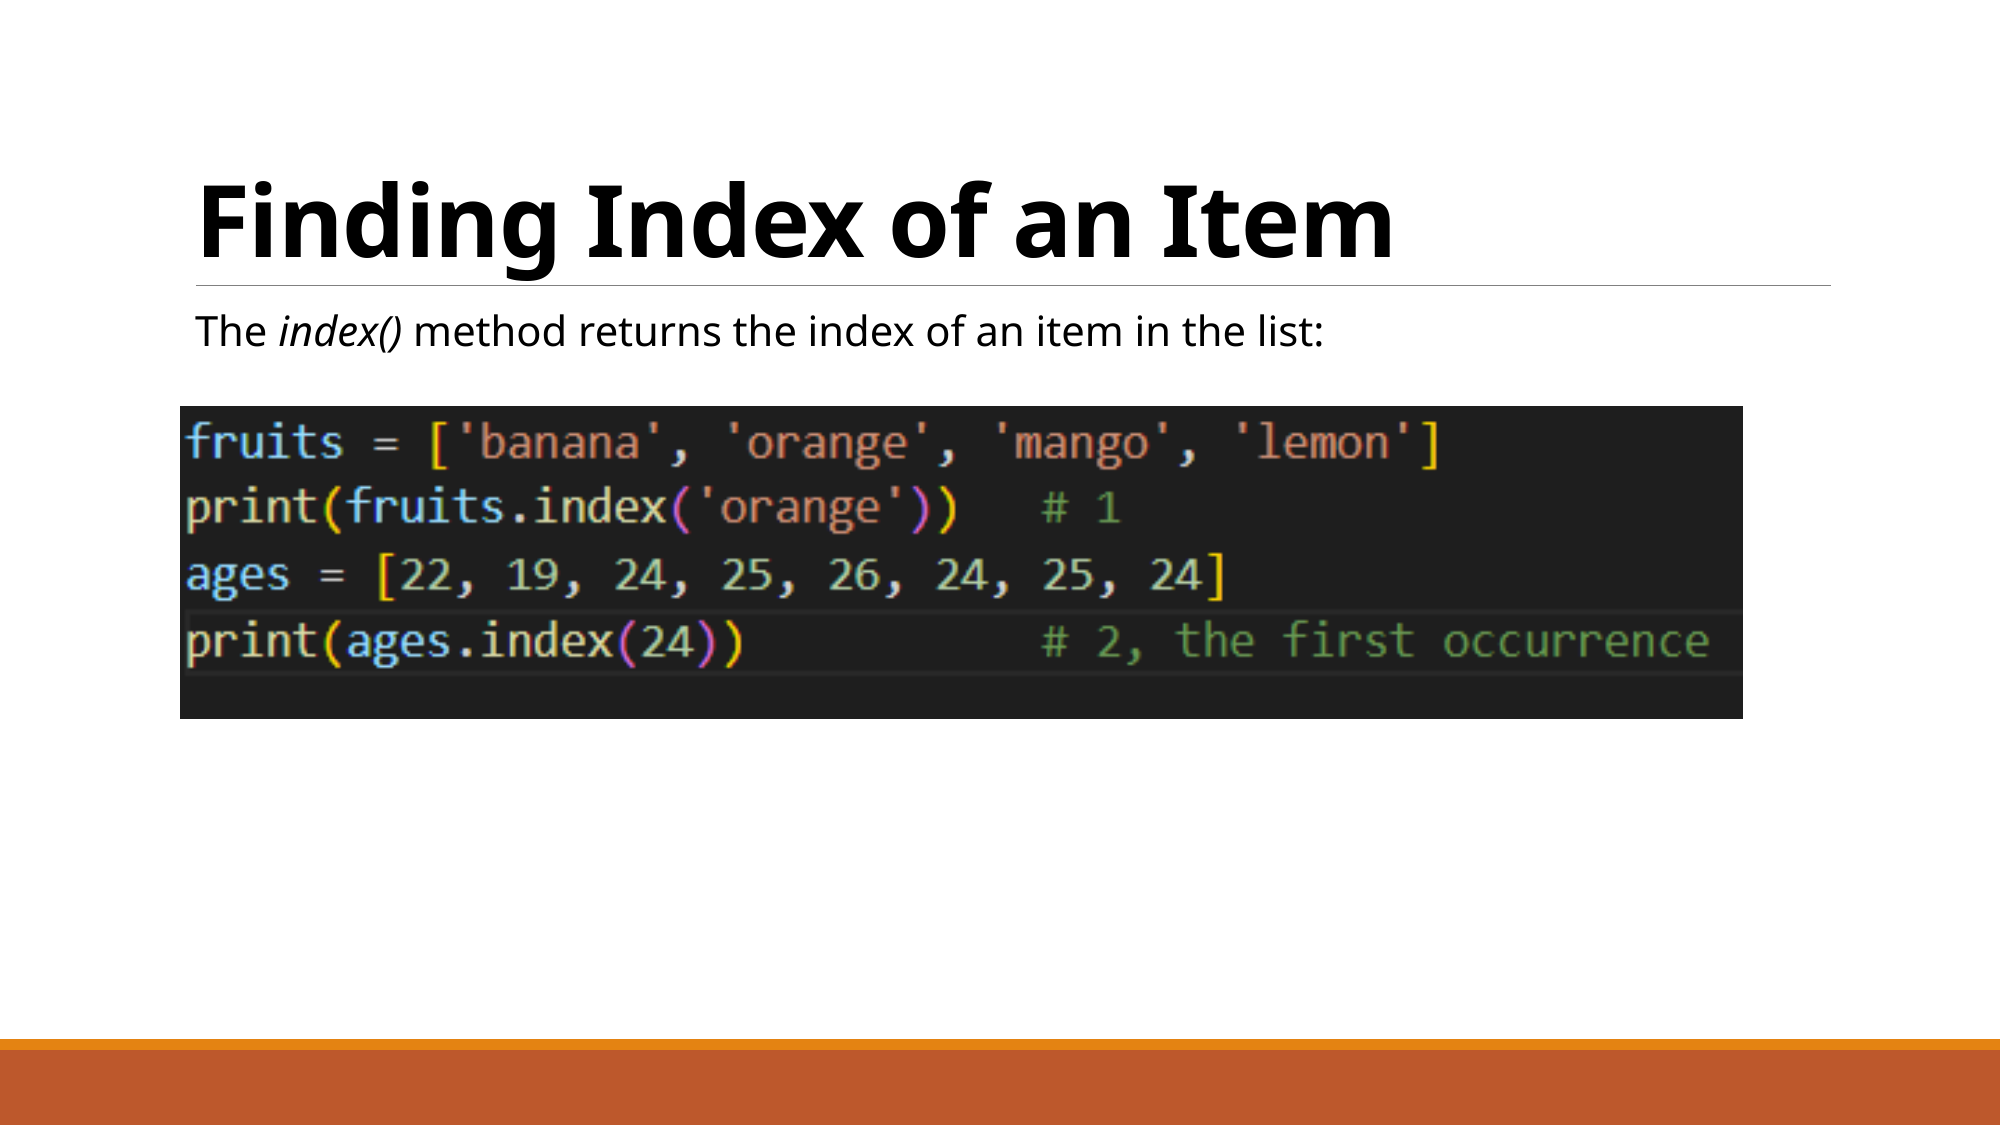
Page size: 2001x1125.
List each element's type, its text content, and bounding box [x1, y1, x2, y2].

list The index() method returns the index of an item in the list: [180, 302, 1830, 963]
picture [179, 406, 1743, 719]
title Finding Index of an Item [180, 47, 1830, 285]
